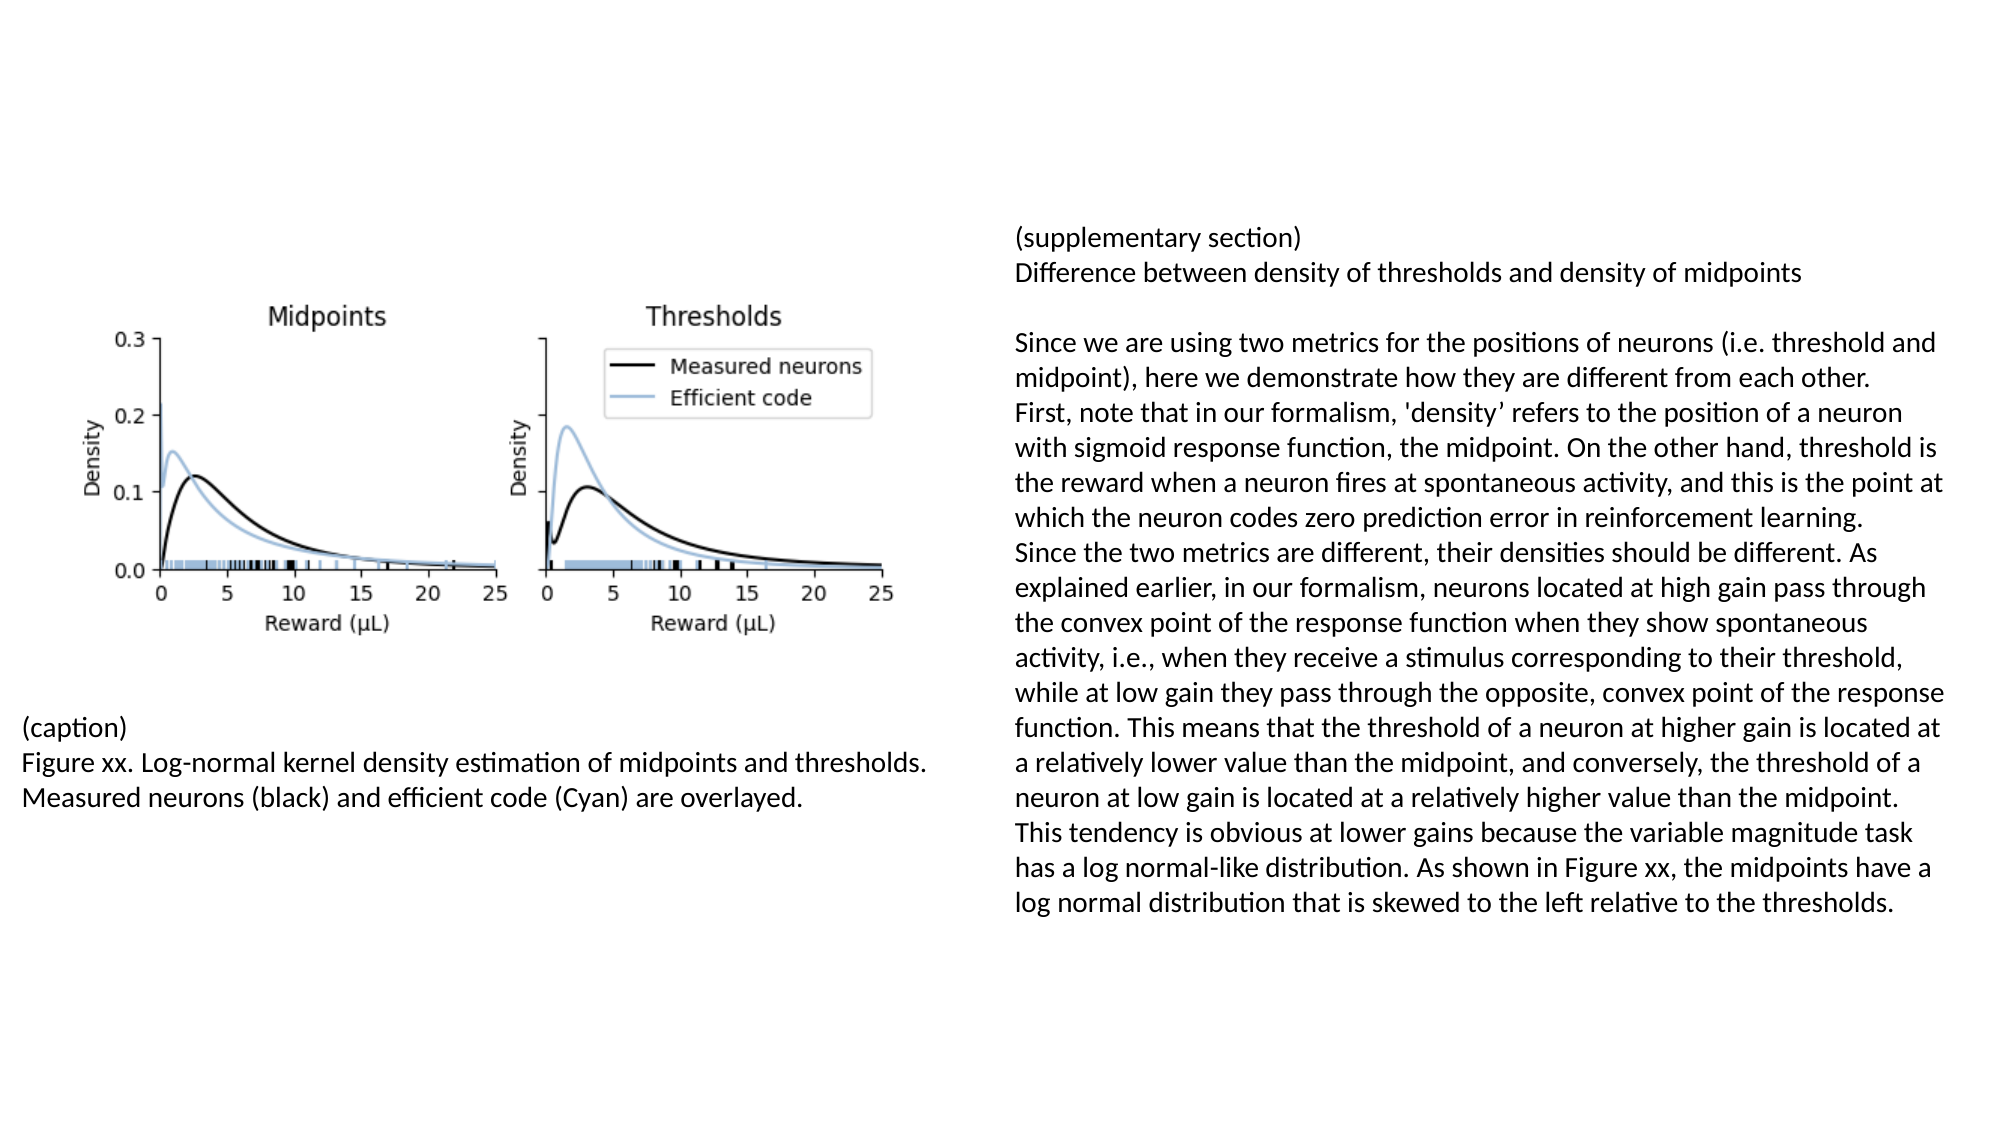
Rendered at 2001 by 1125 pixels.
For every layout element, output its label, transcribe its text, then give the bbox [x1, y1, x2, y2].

picture [68, 290, 909, 649]
text_box (caption) Figure xx. Log-normal kernel density estimation of midpoints and thresholds. Measured neurons (black) and efficient code (Cyan) are overlayed. [6, 700, 970, 821]
text_box (supplementary section) Difference between density of thresholds and density of midpoints Since we are using two metrics for the positions of neurons (i.e. threshold and midpoint), here we demonstrate how they are different from each other. First, note that in our formalism, 'density’ refers to the position of a neuron with sigmoid response function, the midpoint. On the other hand, threshold is the reward when a neuron fires at spontaneous activity, and this is the point at which the neuron codes zero prediction error in reinforcement learning. Since the two metrics are different, their densities should be different. As explained earlier, in our formalism, neurons located at high gain pass through the convex point of the response function when they show spontaneous activity, i.e., when they receive a stimulus corresponding to their threshold, while at low gain they pass through the opposite, convex point of the response function. This means that the threshold of a neuron at higher gain is located at a relatively lower value than the midpoint, and conversely, the threshold of a neuron at low gain is located at a relatively higher value than the midpoint. This tendency is obvious at lower gains because the variable magnitude task has a log normal-like distribution. As shown in Figure xx, the midpoints have a log normal distribution that is skewed to the left relative to the thresholds. [999, 211, 1963, 926]
